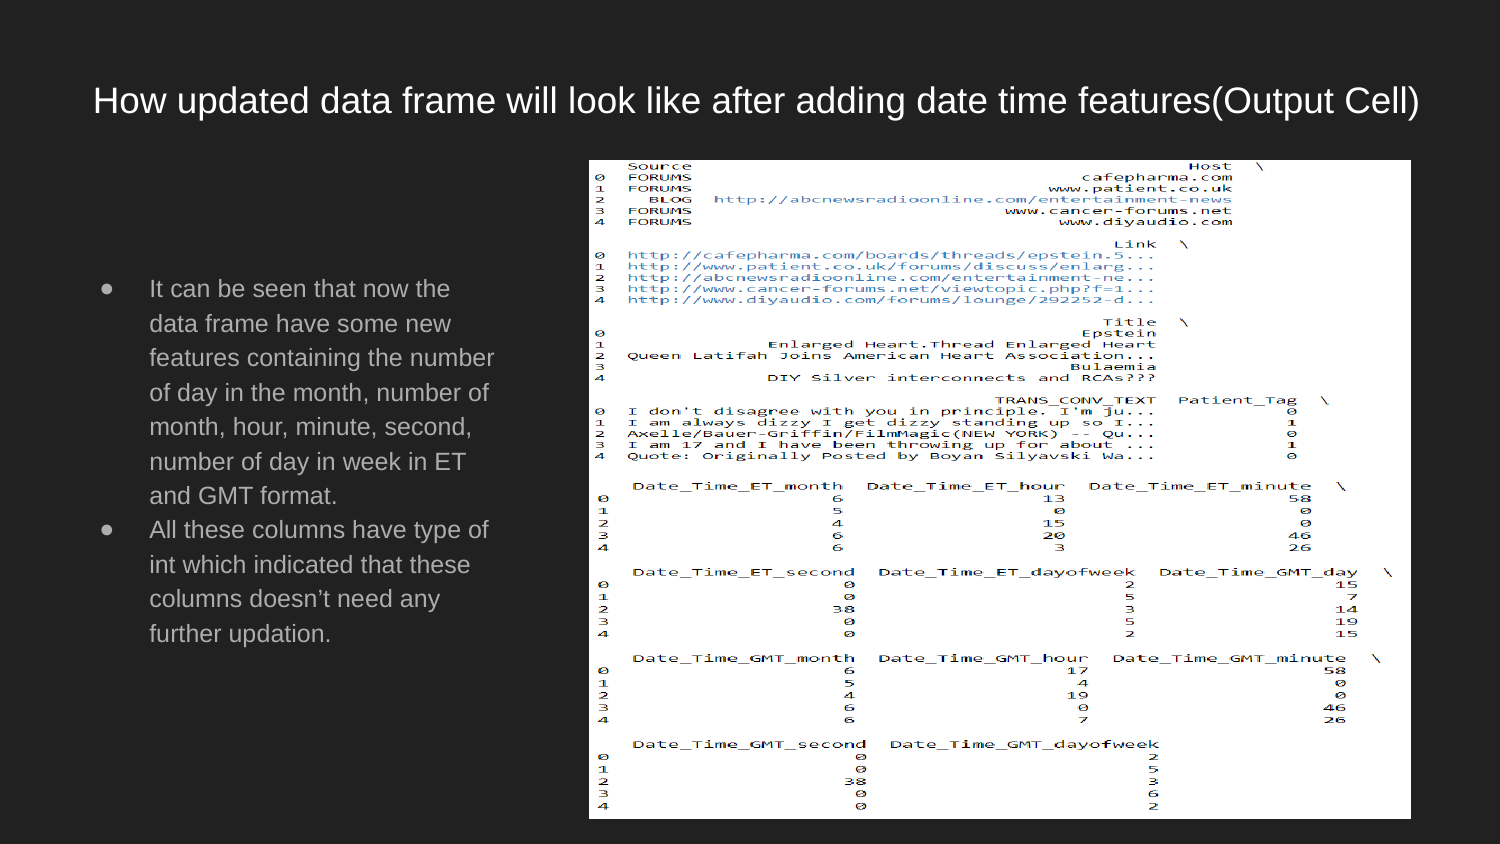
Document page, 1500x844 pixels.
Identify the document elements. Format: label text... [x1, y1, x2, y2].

picture [589, 160, 1412, 819]
list It can be seen that now the data frame have some new features containing the number of day in the month, number of month, hour, minute, second, number of day in week in ET and GMT format. All these columns have type of int which indicated that these columns doesn’t need any further updation. [59, 253, 520, 693]
title How updated data frame will look like after adding date time features(Output Cell) [59, 24, 1456, 136]
